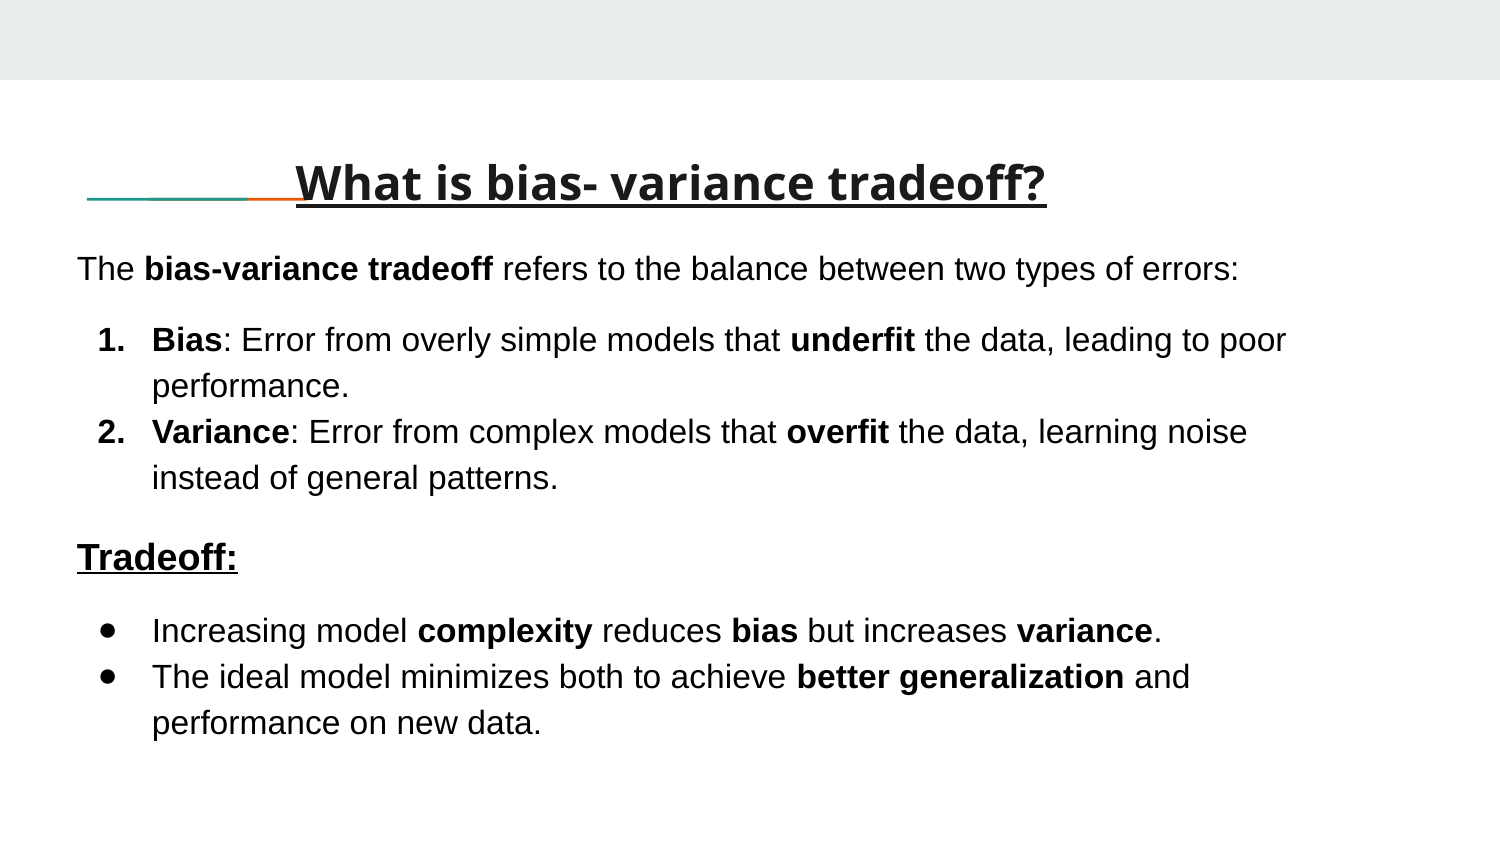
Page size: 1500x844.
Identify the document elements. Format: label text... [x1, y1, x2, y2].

list The bias-variance tradeoff refers to the balance between two types of errors: Bias: Error from overly simple models that underfit the data, leading to poor performance. Variance: Error from complex models that overfit the data, learning noise instead of general patterns. Tradeoff: Increasing model complexity reduces bias but increases variance. The ideal model minimizes both to achieve better generalization and performance on new data. [61, 225, 1381, 844]
title What is bias- variance tradeoff? [280, 137, 1500, 226]
